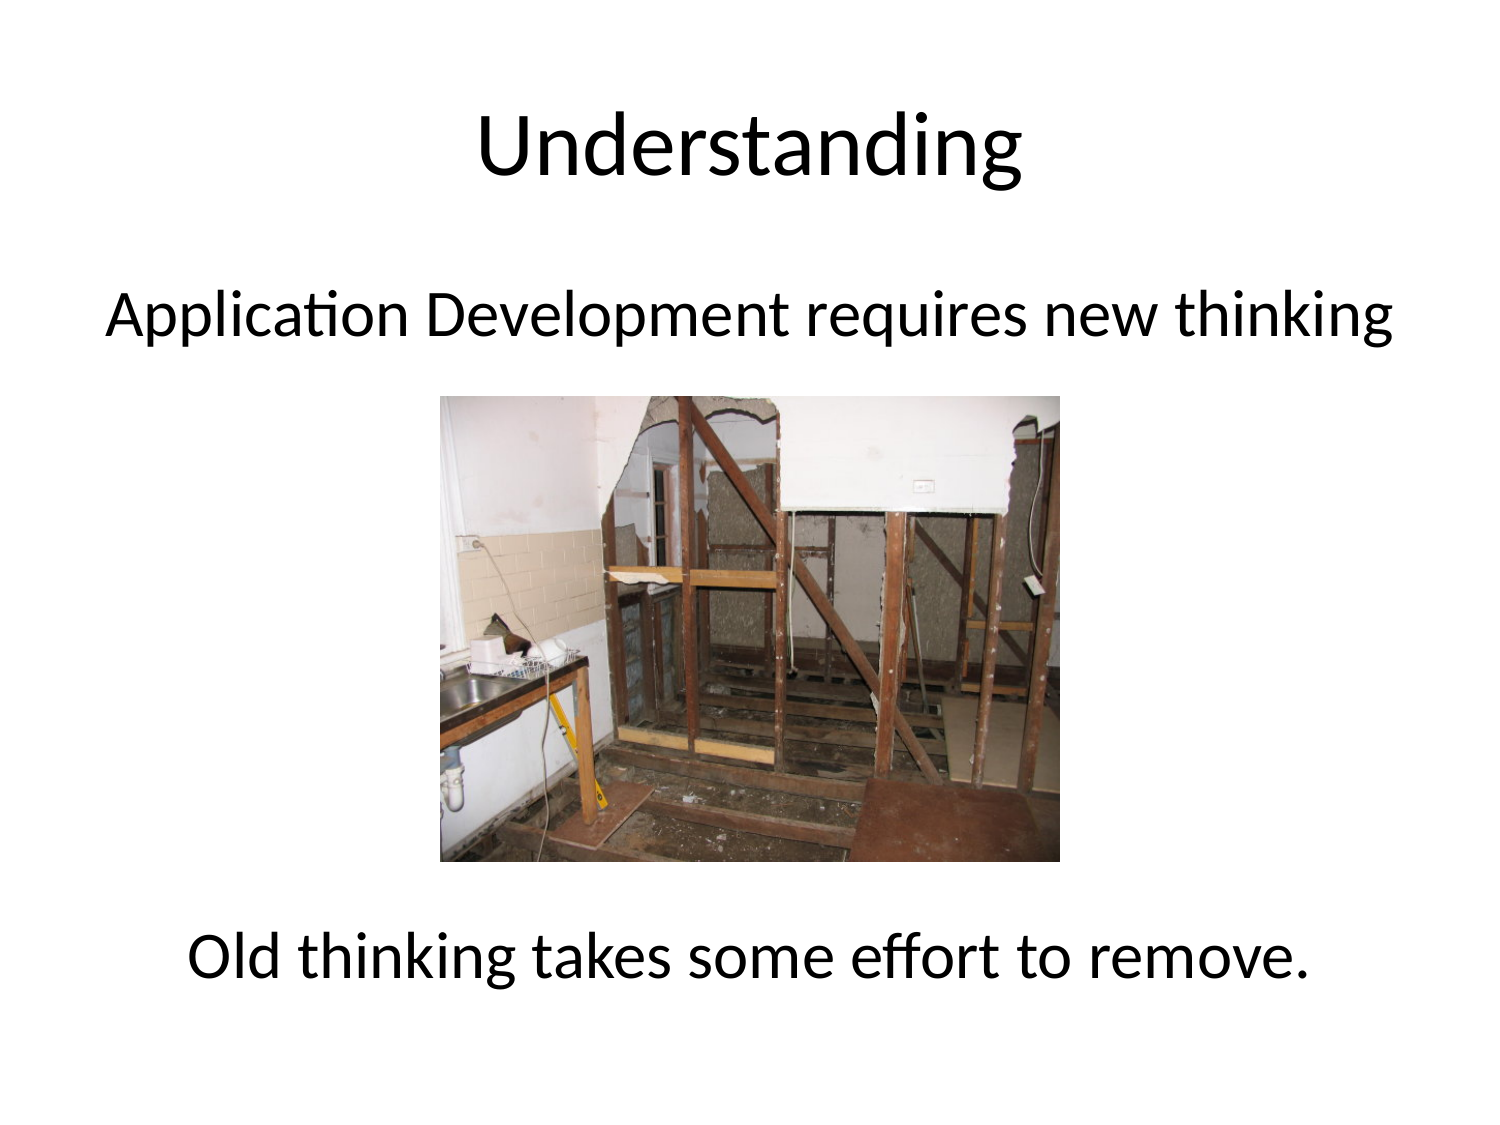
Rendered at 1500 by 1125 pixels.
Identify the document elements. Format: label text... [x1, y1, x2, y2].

title Understanding [75, 45, 1425, 233]
list Application Development requires new thinking [75, 262, 1425, 411]
picture [439, 396, 1060, 862]
text_box Old thinking takes some effort to remove. [74, 904, 1425, 1052]
